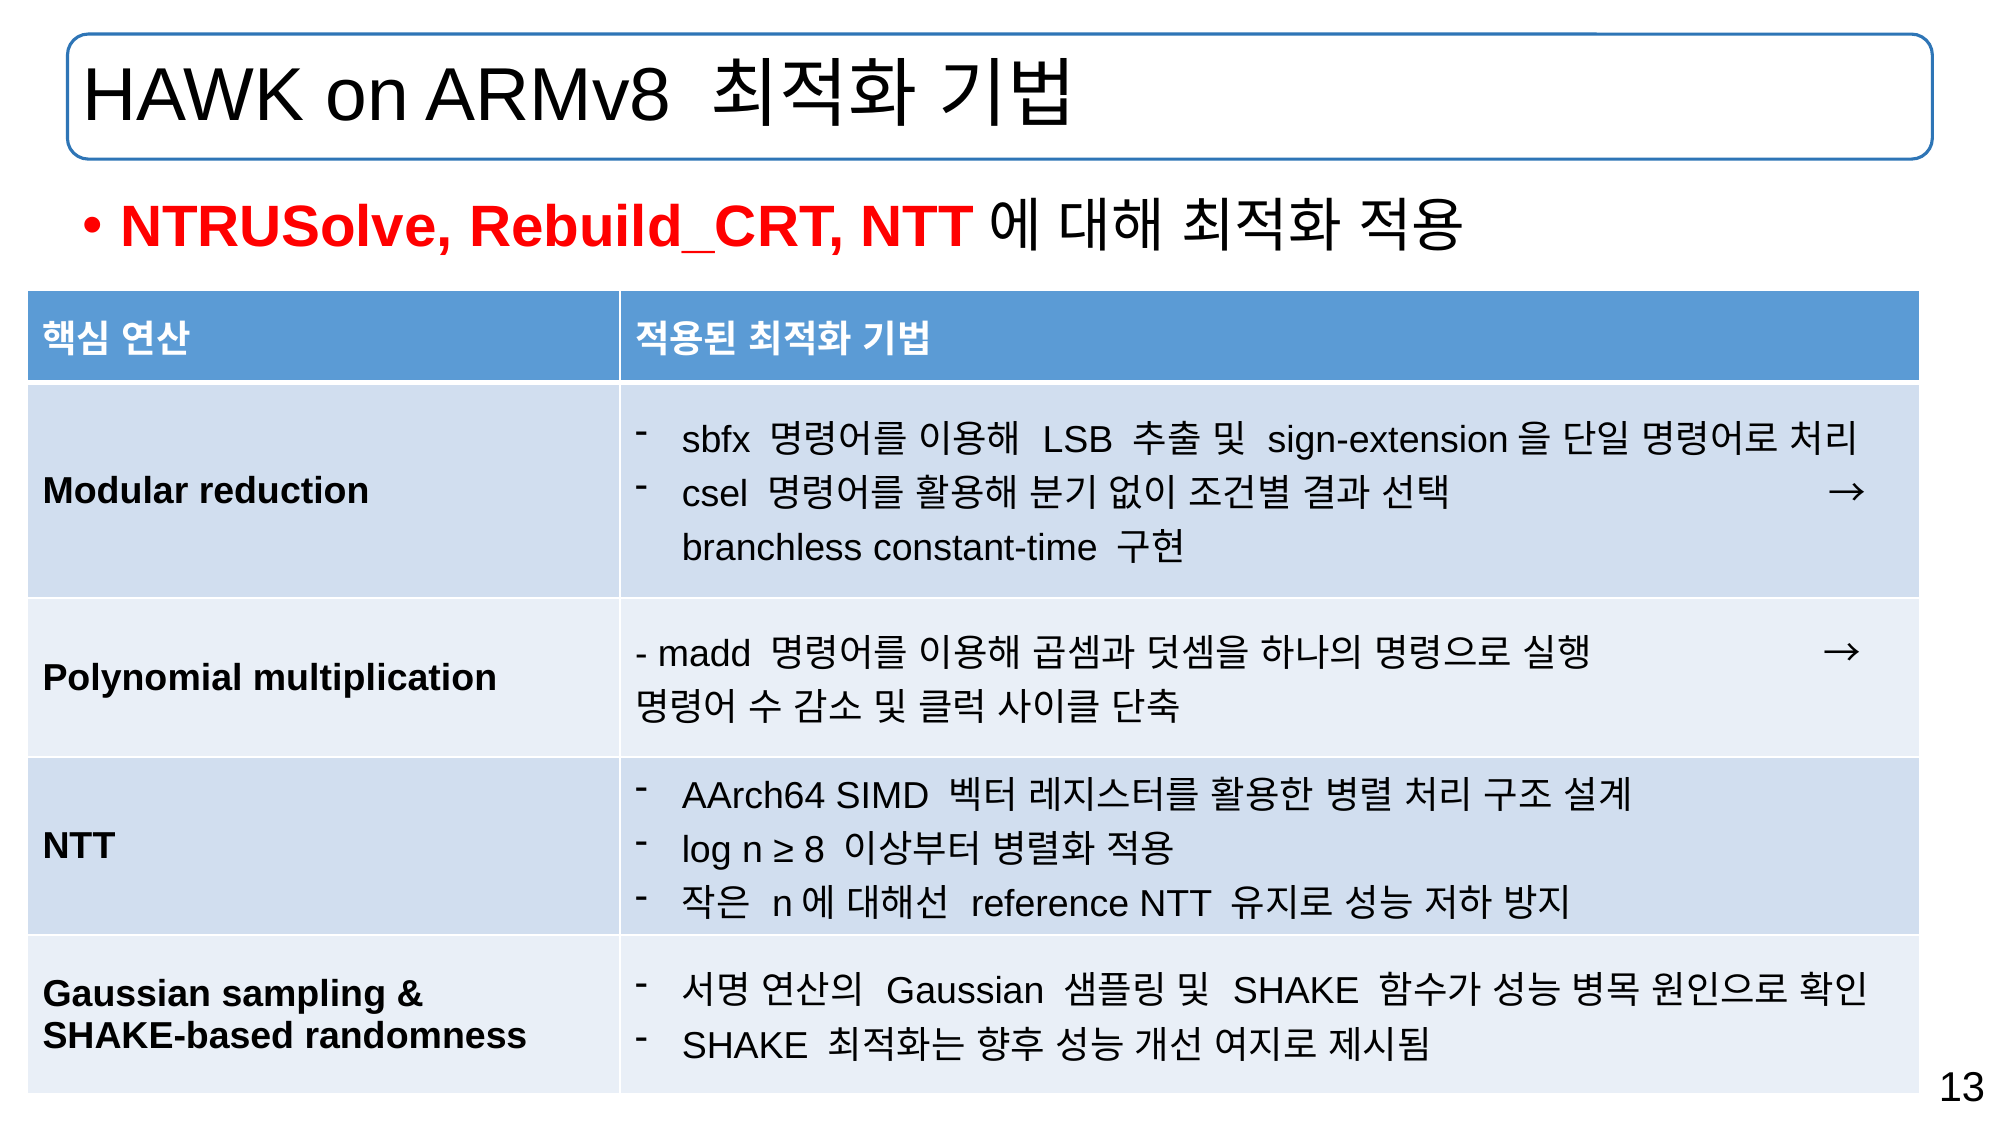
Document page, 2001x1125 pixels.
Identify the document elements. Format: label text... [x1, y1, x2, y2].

table_cell Gaussian sampling & SHAKE-based randomness [28, 936, 619, 1093]
table_cell - madd 명령어를 이용해 곱셈과 덧셈을 하나의 명령으로 실행 → 명령어 수 감소 및 클럭 사이클 단축 [621, 599, 1919, 756]
table_cell 서명 연산의 Gaussian 샘플링 및 SHAKE 함수가 성능 병목 원인으로 확인 SHAKE 최적화는 향후 성능 개선 여지로 제시됨 [621, 936, 1919, 1093]
table_cell NTT [28, 758, 619, 934]
table_cell Polynomial multiplication [28, 599, 619, 756]
table_cell AArch64 SIMD 벡터 레지스터를 활용한 병렬 처리 구조 설계 log n ≥ 8 이상부터 병렬화 적용 작은 n에 대해선 reference NTT 유지로 성능 저하 방지 [621, 758, 1919, 934]
table_cell sbfx 명령어를 이용해 LSB 추출 및 sign-extension을 단일 명령어로 처리 csel 명령어를 활용해 분기 없이 조건별 결과 선택 → branchless constant-time 구현 [621, 385, 1919, 597]
table_header 적용된 최적화 기법 [621, 291, 1919, 380]
table_header 핵심 연산 [28, 291, 619, 380]
table_cell Modular reduction [28, 385, 619, 597]
list NTRUSolve, Rebuild_CRT, NTT에 대해 최적화 적용 [67, 189, 1933, 1109]
title HAWK on ARMv8 최적화 기법 [67, 34, 1933, 160]
